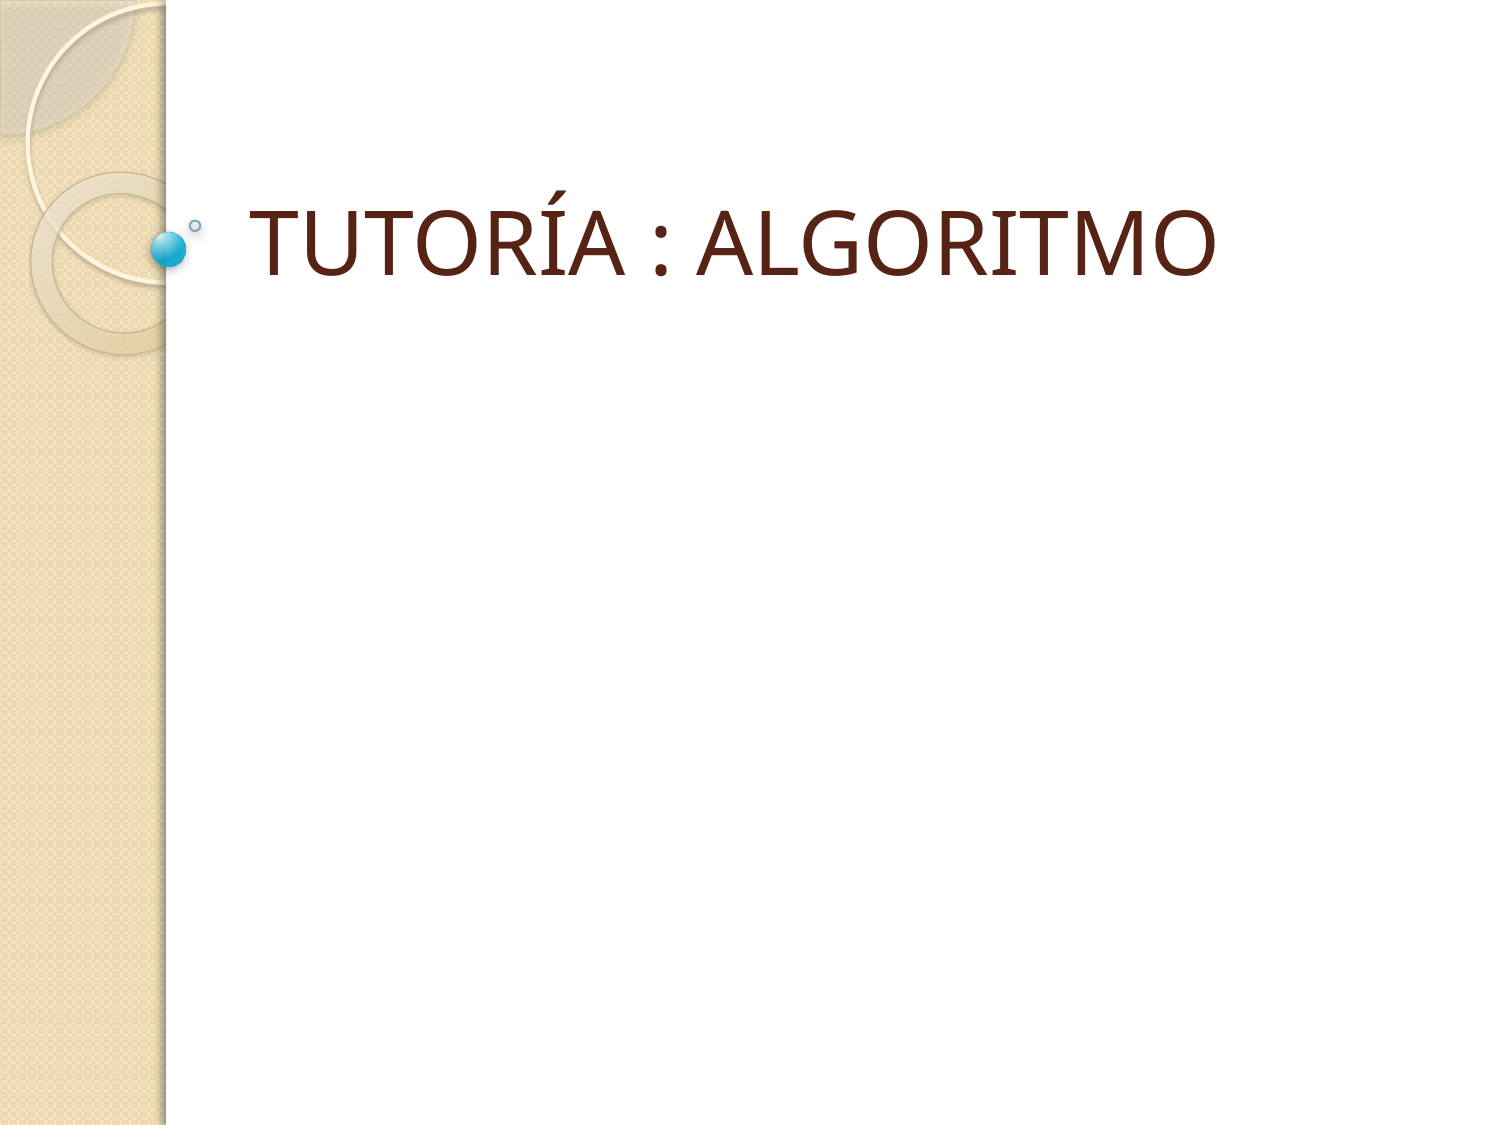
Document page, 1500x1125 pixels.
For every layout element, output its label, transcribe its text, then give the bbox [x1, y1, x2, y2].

title TUTORÍA : ALGORITMO [234, 59, 1450, 301]
